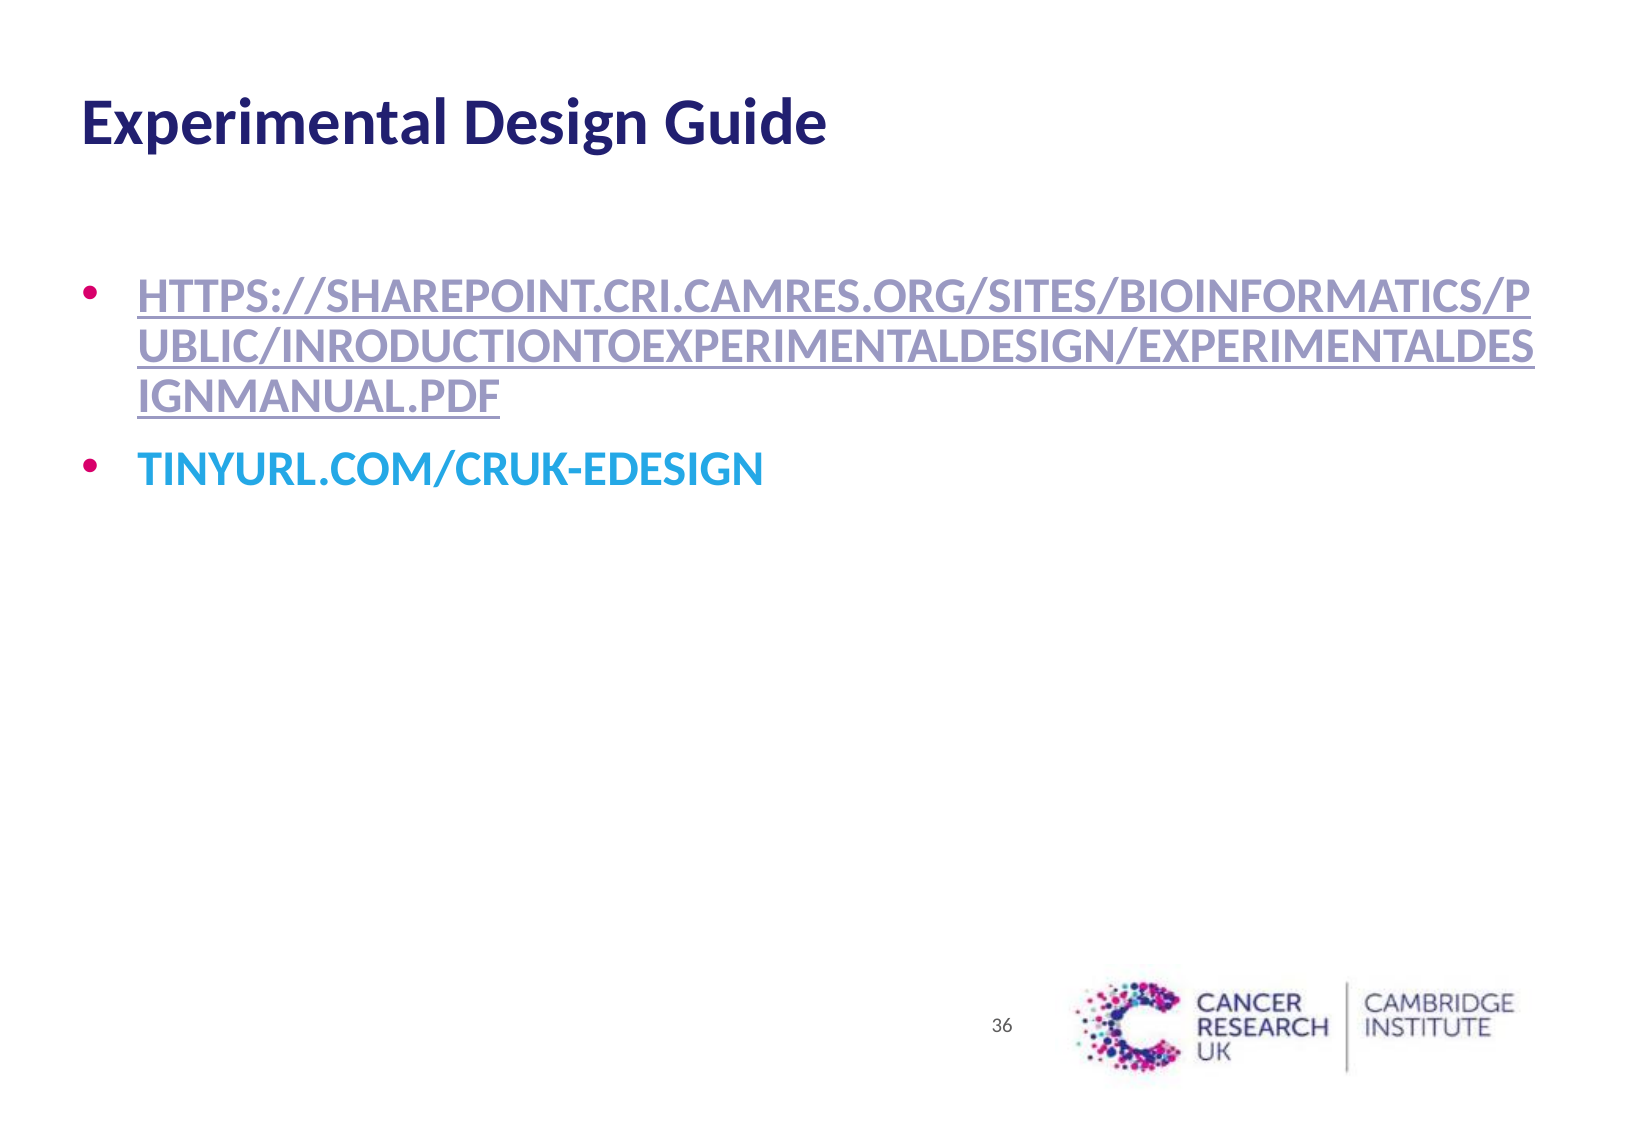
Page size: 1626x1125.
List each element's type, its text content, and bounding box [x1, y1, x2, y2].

list https://sharepoint.cri.camres.org/sites/bioinformatics/Public/InroductionToExperimentalDesign/ExperimentalDesignManual.pdf tinyurl.com/cruk-edesign [81, 262, 1544, 938]
slide_number 36 [991, 1011, 1037, 1074]
picture [1055, 964, 1568, 1101]
title Experimental Design Guide [81, 83, 1544, 246]
